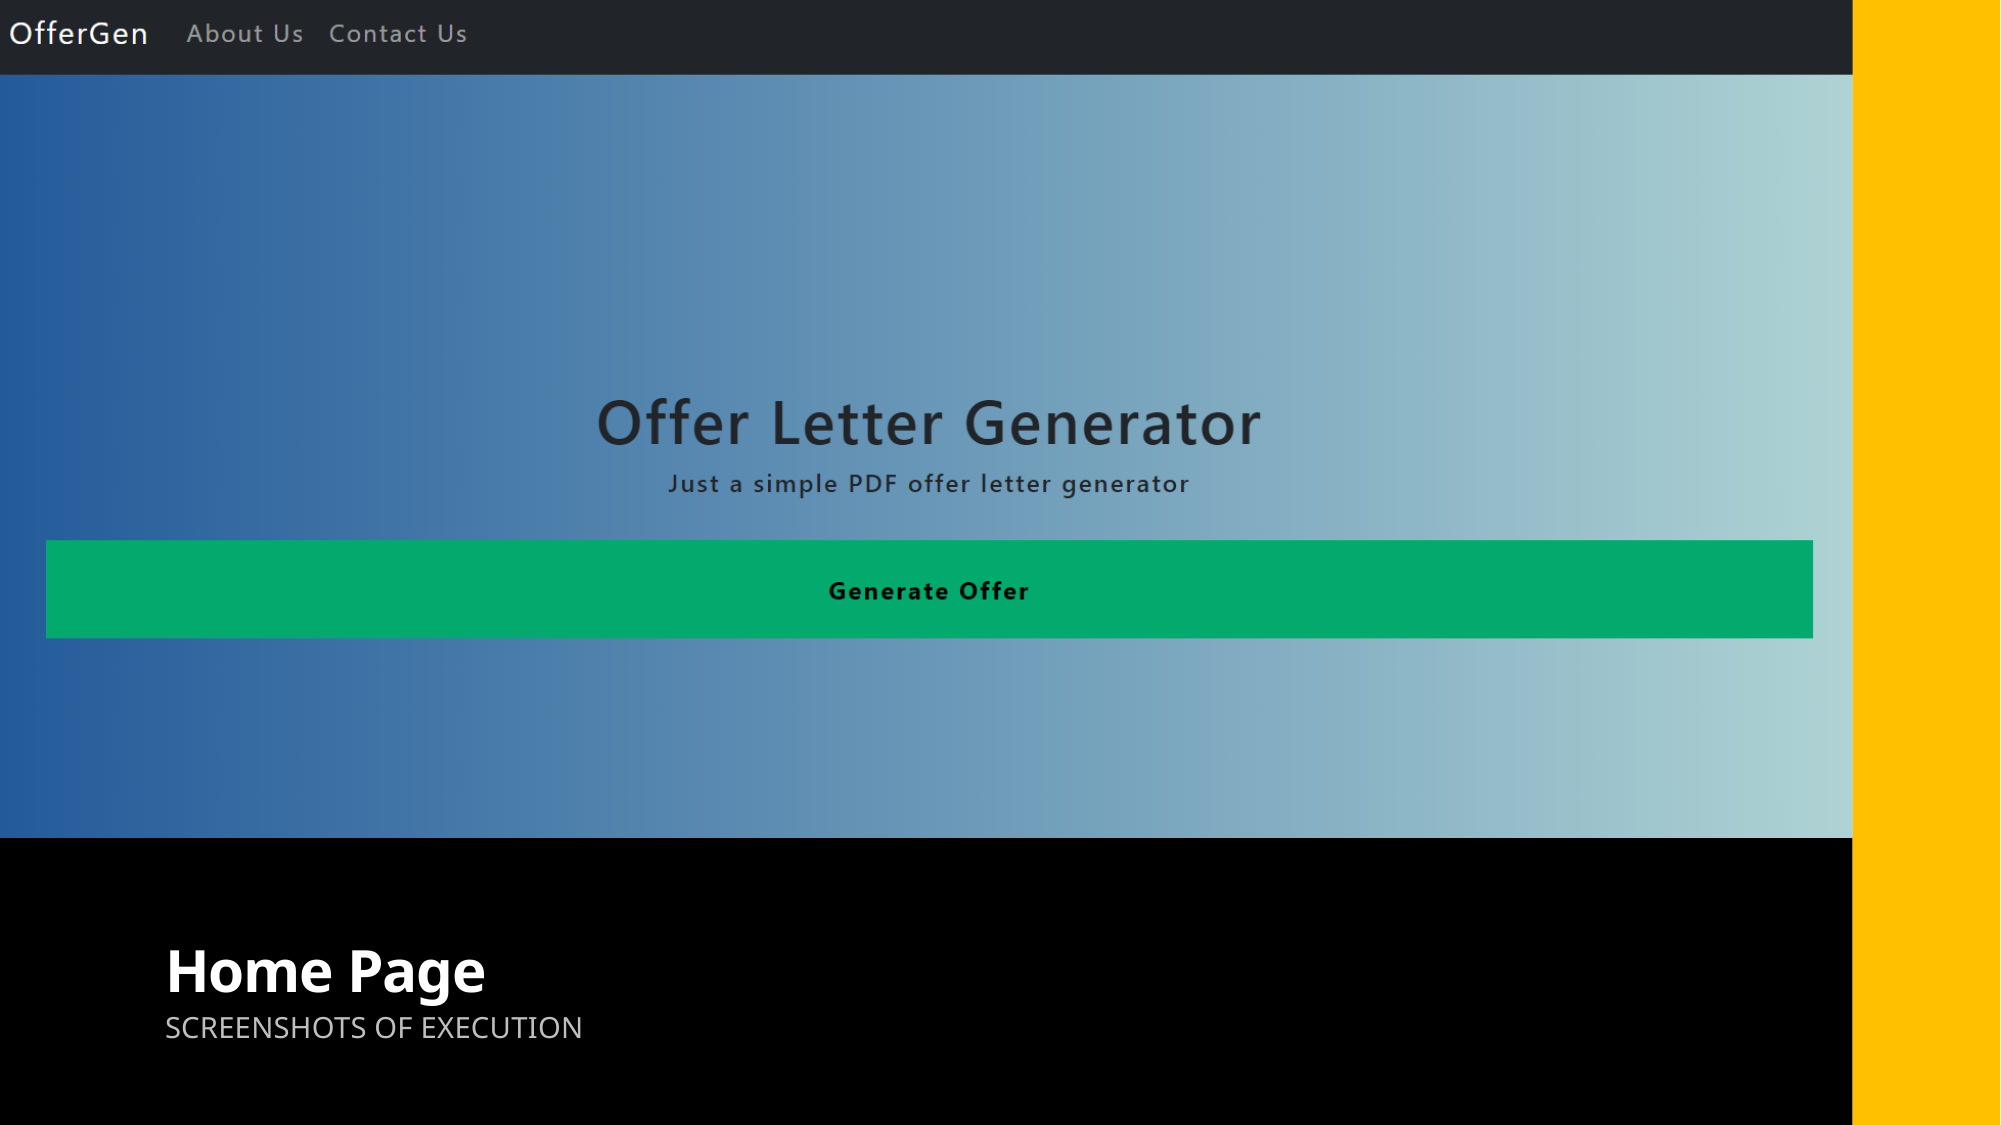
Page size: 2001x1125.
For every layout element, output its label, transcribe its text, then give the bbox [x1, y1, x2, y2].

list SCREENSHOTS OF EXECUTION [150, 1002, 1788, 1100]
title Home Page [150, 862, 1788, 1002]
picture [0, 0, 1853, 839]
